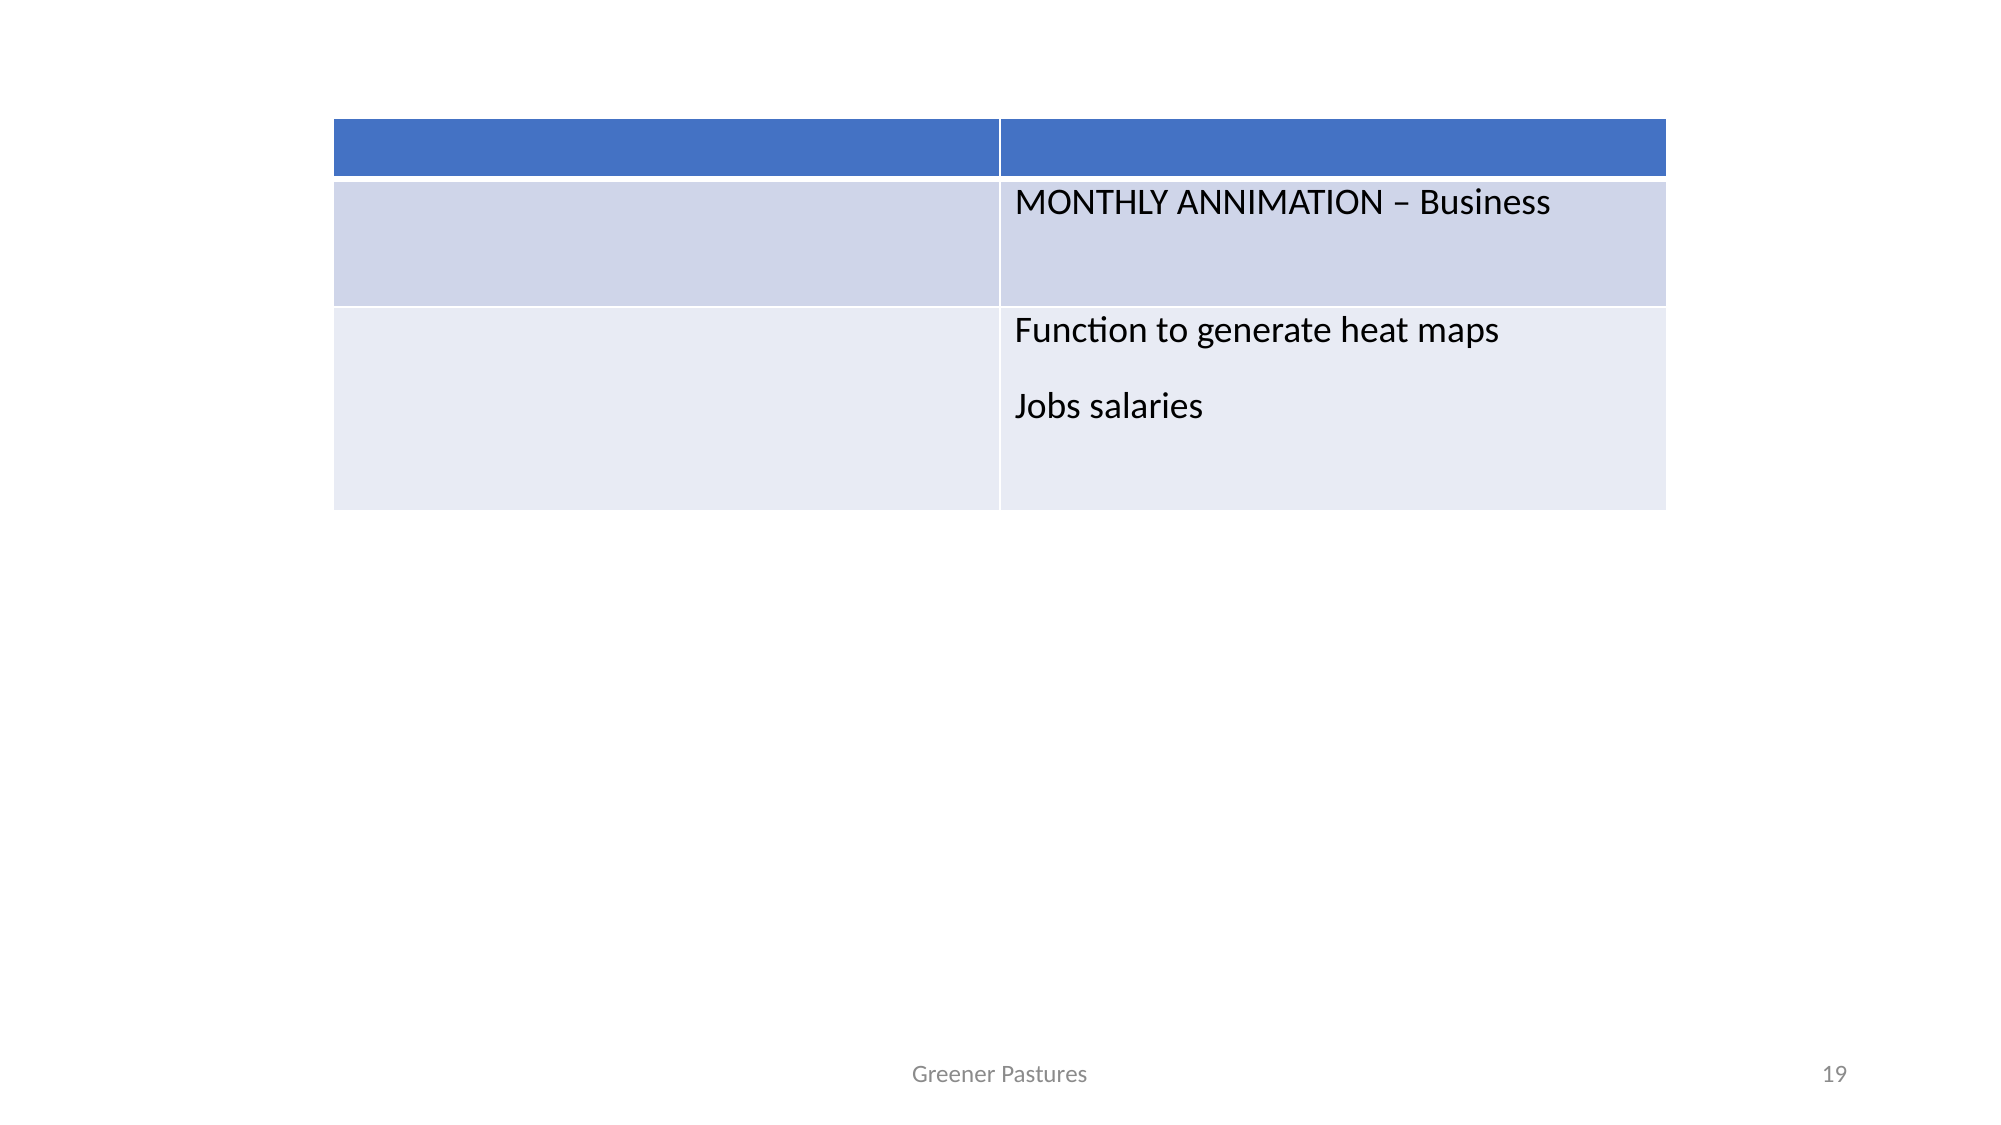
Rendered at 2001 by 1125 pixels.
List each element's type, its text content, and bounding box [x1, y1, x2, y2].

table_cell [334, 308, 999, 510]
table_cell MONTHLY ANNIMATION – Business [1001, 182, 1666, 306]
table_cell [334, 182, 999, 306]
slide_number 19 [1412, 1042, 1863, 1103]
footer Greener Pastures [662, 1042, 1338, 1103]
table_cell Function to generate heat maps Jobs salaries [1001, 308, 1666, 510]
table_header [1001, 119, 1666, 176]
table_header [334, 119, 999, 176]
